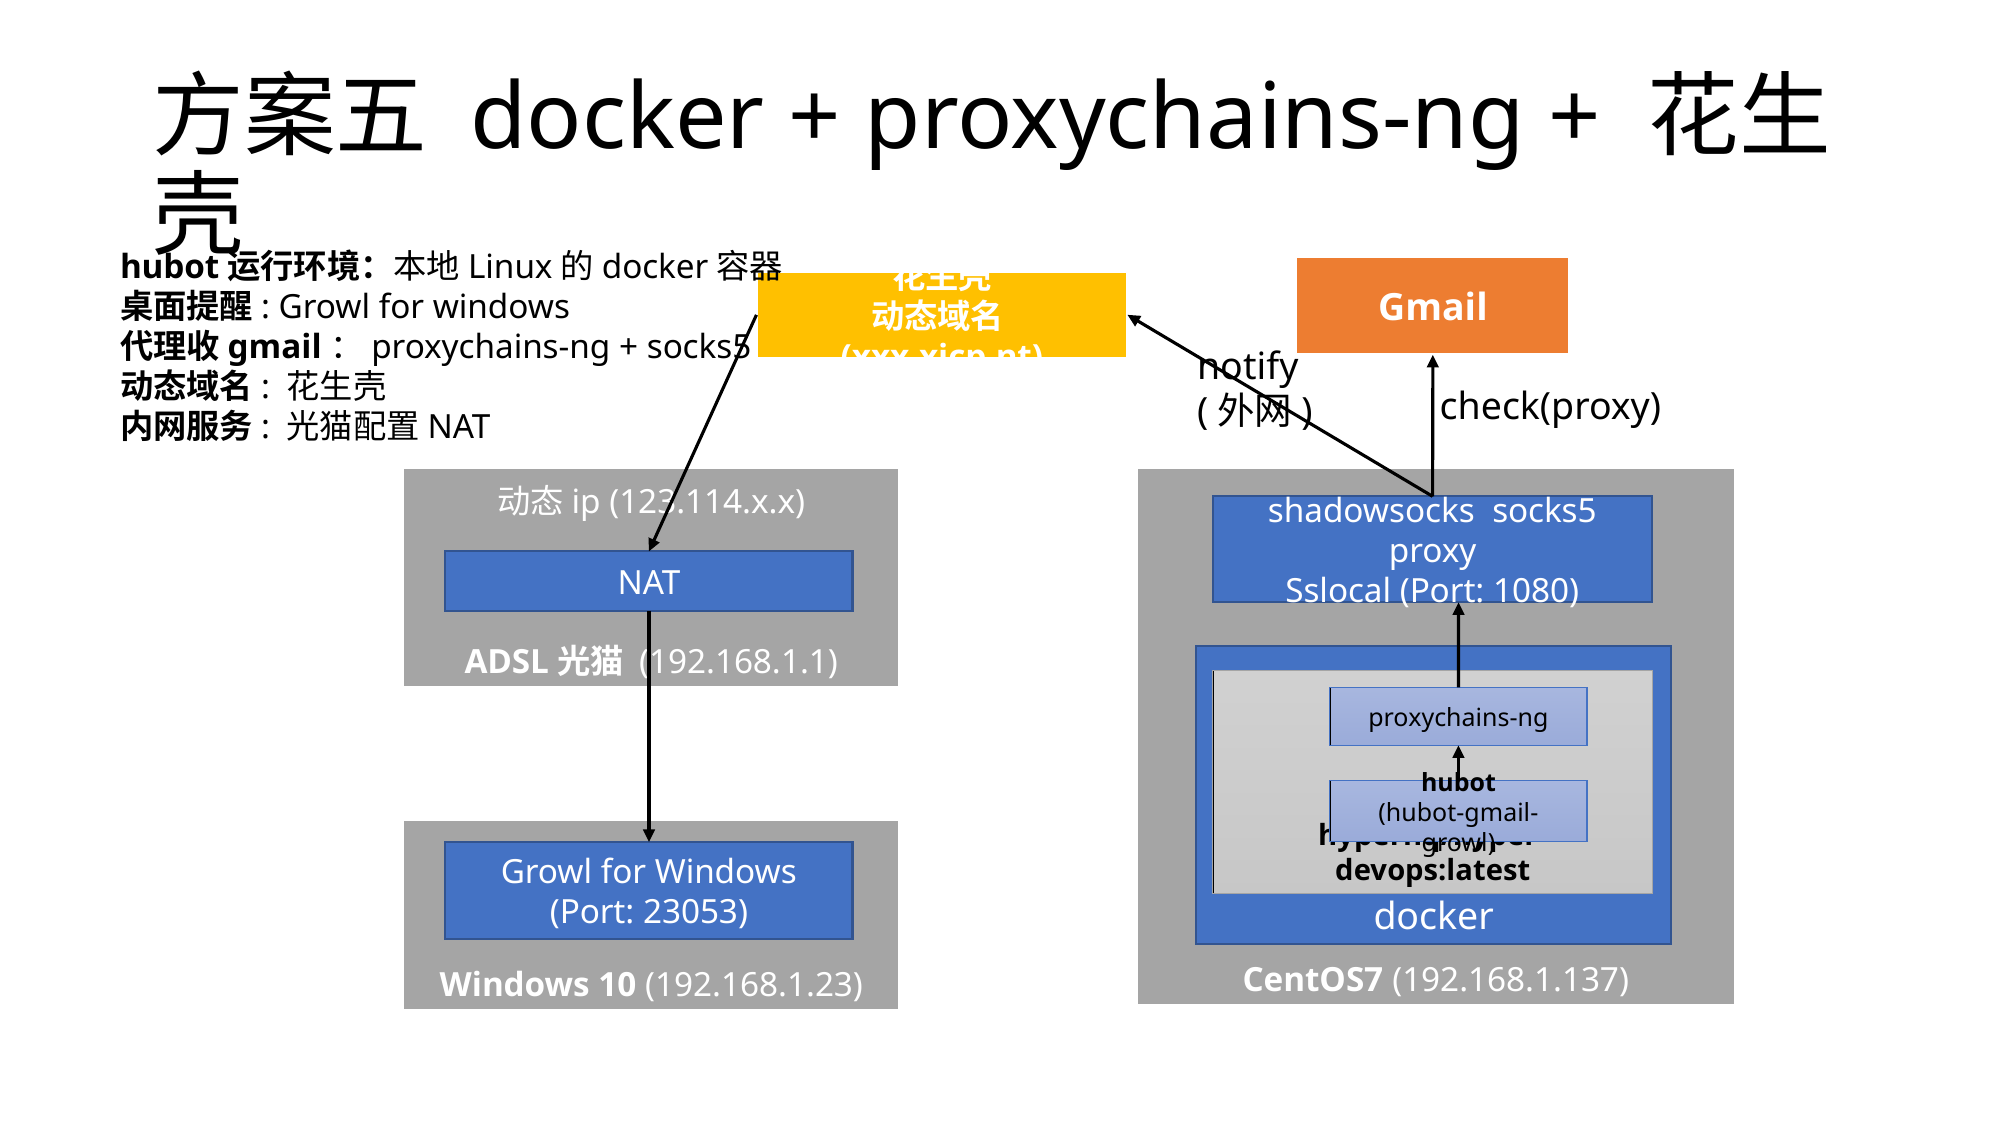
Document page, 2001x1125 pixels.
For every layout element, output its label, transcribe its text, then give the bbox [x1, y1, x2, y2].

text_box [649, 314, 757, 552]
text_box check(proxy) [1433, 375, 1676, 435]
text_box Windows 10 (192.168.1.23) [401, 818, 901, 1012]
text_box hubot运行环境：本地Linux的docker容器 桌面提醒: Growl for windows 代理收gmail：proxychains-ng + socks5 动态域名: 花生壳 内网服务: 光猫配置NAT [105, 237, 798, 453]
text_box 动态ip (123.114.x.x) ADSL光猫 (192.168.1.1) [401, 466, 649, 689]
text_box hubot (hubot-gmail-growl) [1329, 780, 1588, 842]
text_box 花生壳 动态域名(xxx.xicp.nt) [798, 278, 1129, 360]
text_box Growl for Windows (Port: 23053) [444, 841, 854, 940]
text_box docker [1195, 645, 1672, 945]
text_box 动态ip (123.114.x.x) ADSL光猫 (192.168.1.1) [651, 466, 901, 689]
text_box CentOS7 (192.168.1.137) [1134, 466, 1737, 1007]
text_box Gmail [1294, 278, 1571, 357]
title 方案五 docker + proxychains-ng + 花生壳 [137, 59, 1863, 278]
text_box hyperhq/hyper-devops:latest [1212, 670, 1653, 894]
text_box shadowsocks socks5 proxy Sslocal (Port: 1080) [1212, 495, 1653, 603]
text_box proxychains-ng [1329, 687, 1588, 746]
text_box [1127, 314, 1433, 497]
text_box NAT [444, 550, 854, 612]
